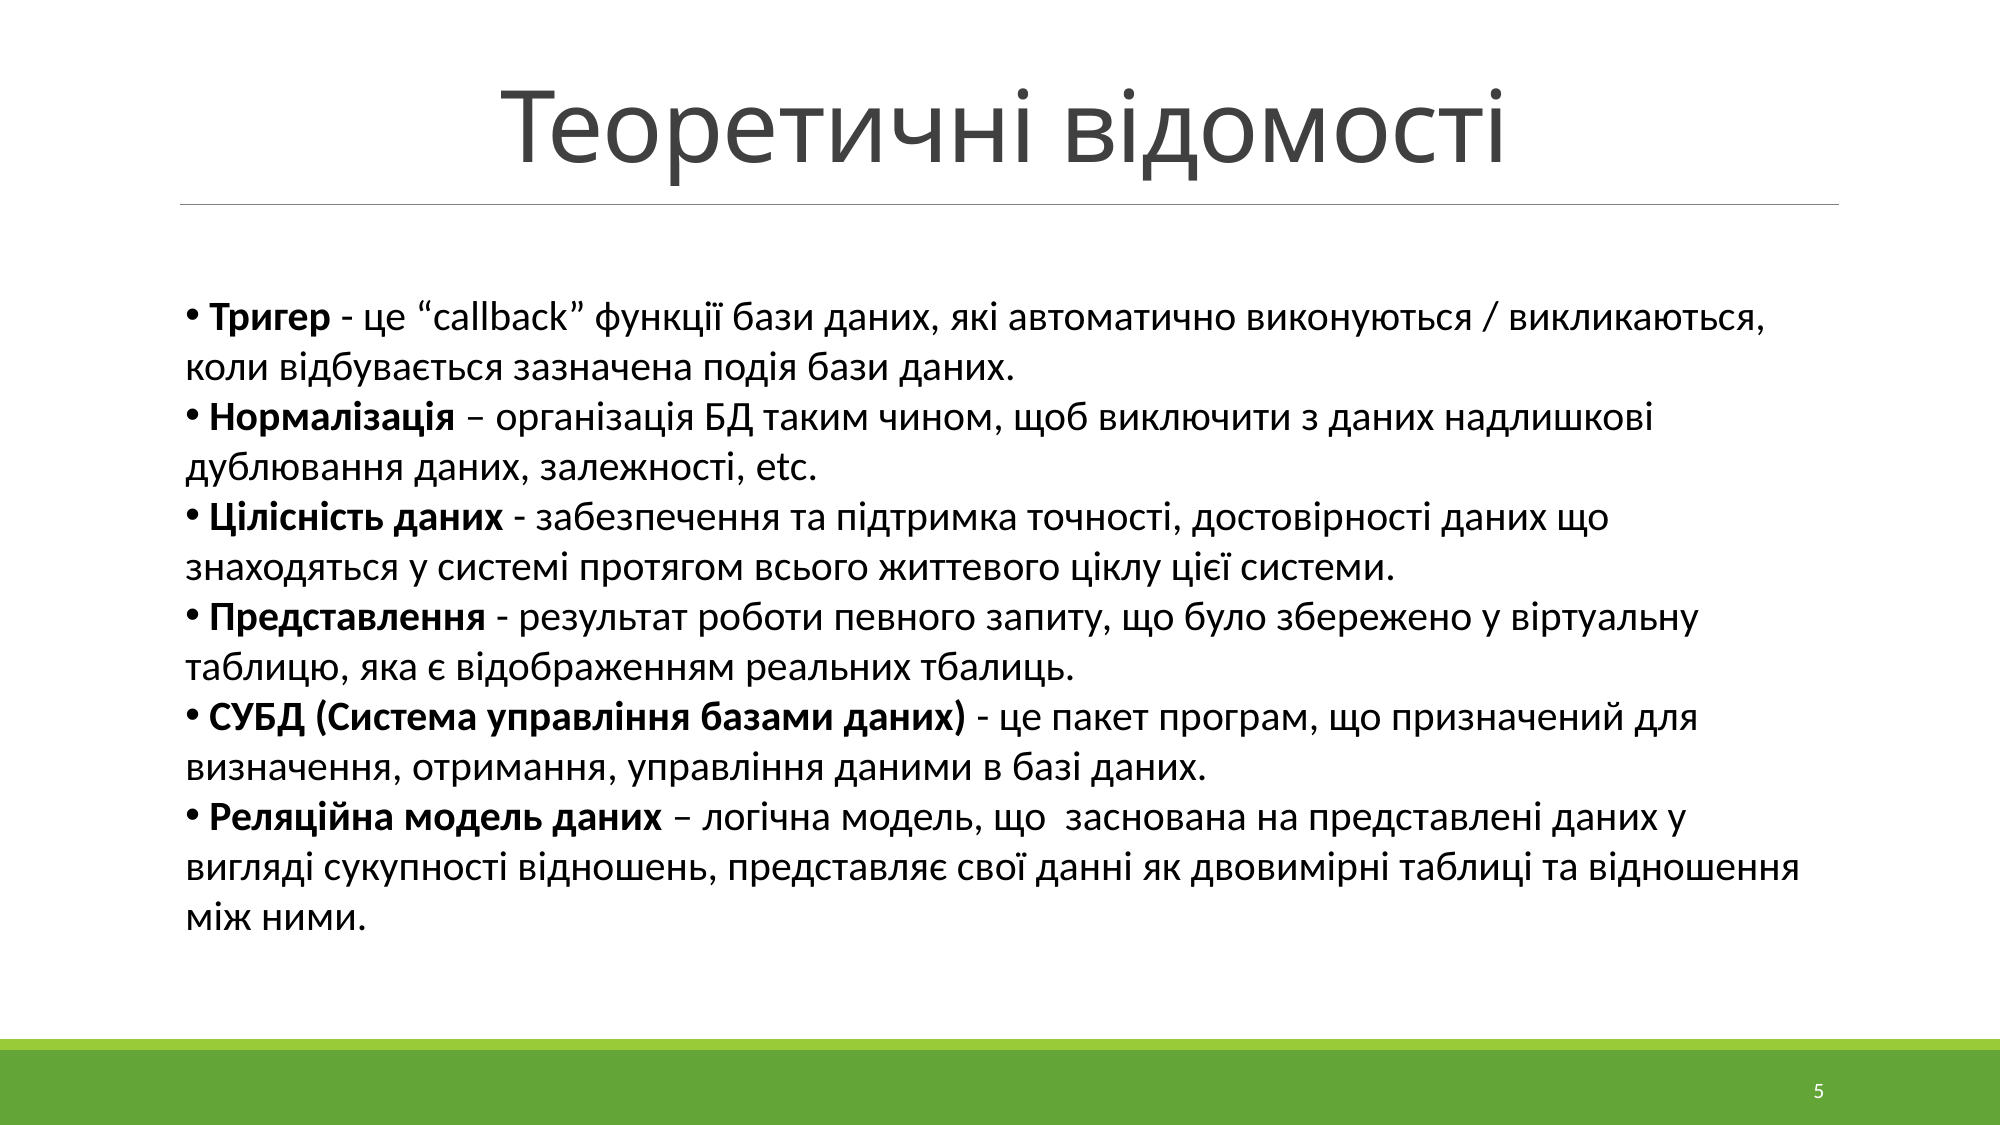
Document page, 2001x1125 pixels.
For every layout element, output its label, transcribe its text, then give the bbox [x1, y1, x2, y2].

text_box Тригер - це “callback” функції бази даних, які автоматично виконуються / викликаються, коли відбувається зазначена подія бази даних. Нормалізація – організація БД таким чином, щоб виключити з даних надлишкові дублювання даних, залежності, etc. Цілісність даних - забезпечення та підтримка точності, достовірності даних що знаходяться у системі протягом всього життевого ціклу цієї системи. Представлення - результат роботи певного запиту, що було збережено у віртуальну таблицю, яка є відображенням реальних тбалиць. СУБД (Система управління базами даних) - це пакет програм, що призначений для визначення, отримання, управління даними в базі даних. Реляційна модель даних – логічна модель, що заснована на представлені даних у вигляді сукупності відношень, представляє свої данні як двовимірні таблиці та відношення між ними. [170, 281, 1830, 947]
title Теоретичні відомості [180, 47, 1830, 191]
slide_number 5 [1624, 1059, 1840, 1120]
